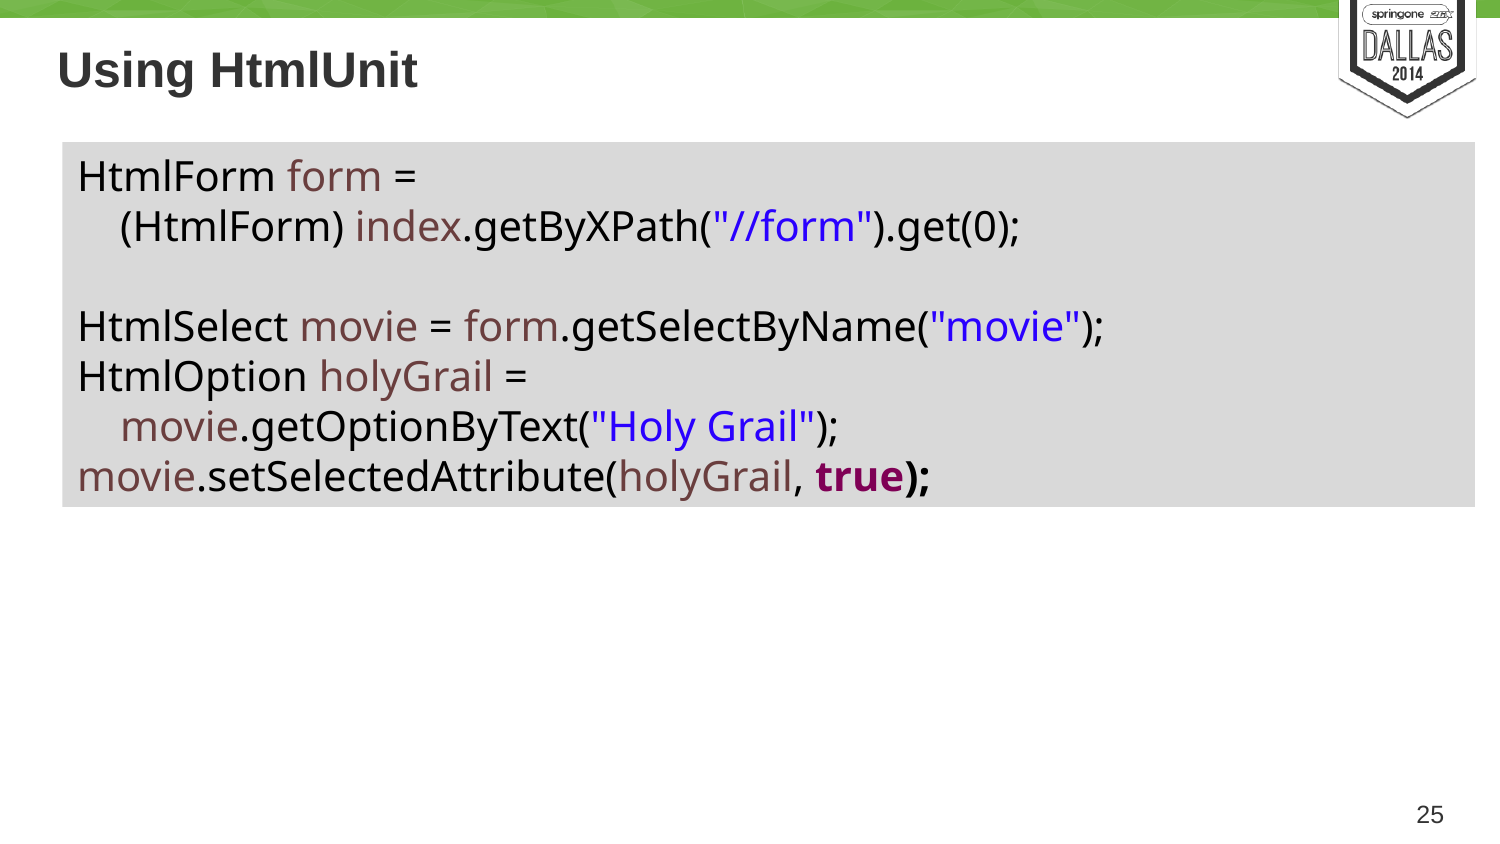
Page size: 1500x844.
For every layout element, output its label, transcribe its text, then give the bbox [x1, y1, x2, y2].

text_box HtmlForm form = (HtmlForm) index.getByXPath("//form").get(0); HtmlSelect movie = form.getSelectByName("movie"); HtmlOption holyGrail = movie.getOptionByText("Holy Grail"); movie.setSelectedAttribute(holyGrail, true); [62, 142, 1475, 507]
title Using HtmlUnit [56, 25, 1300, 110]
slide_number 25 [1362, 791, 1445, 837]
picture [0, 0, 1500, 122]
